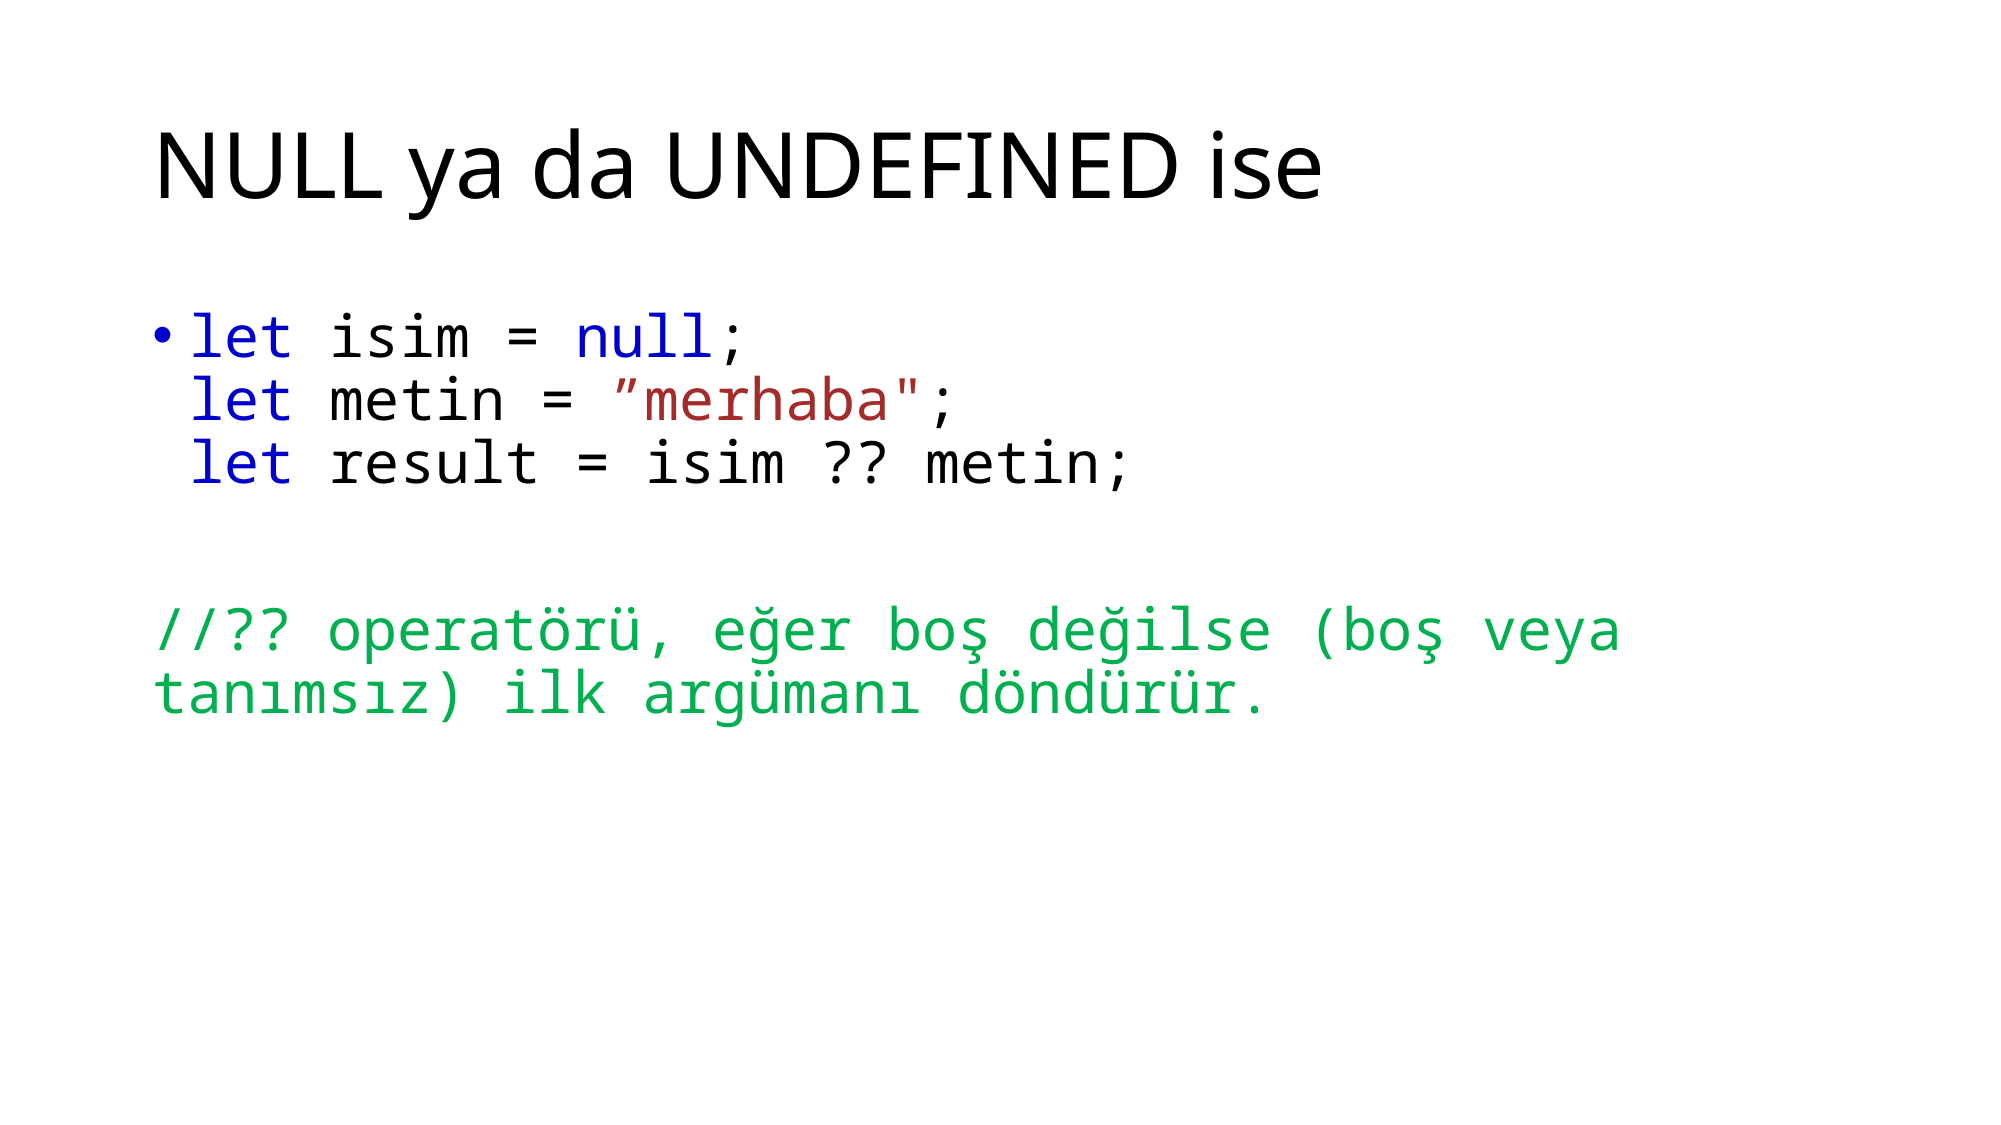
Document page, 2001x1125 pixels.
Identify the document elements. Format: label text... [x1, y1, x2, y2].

list let isim = null; let metin = ”merhaba"; let result = isim ?? metin; //?? operatörü, eğer boş değilse (boş veya tanımsız) ilk argümanı döndürür. [137, 299, 1863, 1014]
title NULL ya da UNDEFINED ise [137, 59, 1863, 278]
